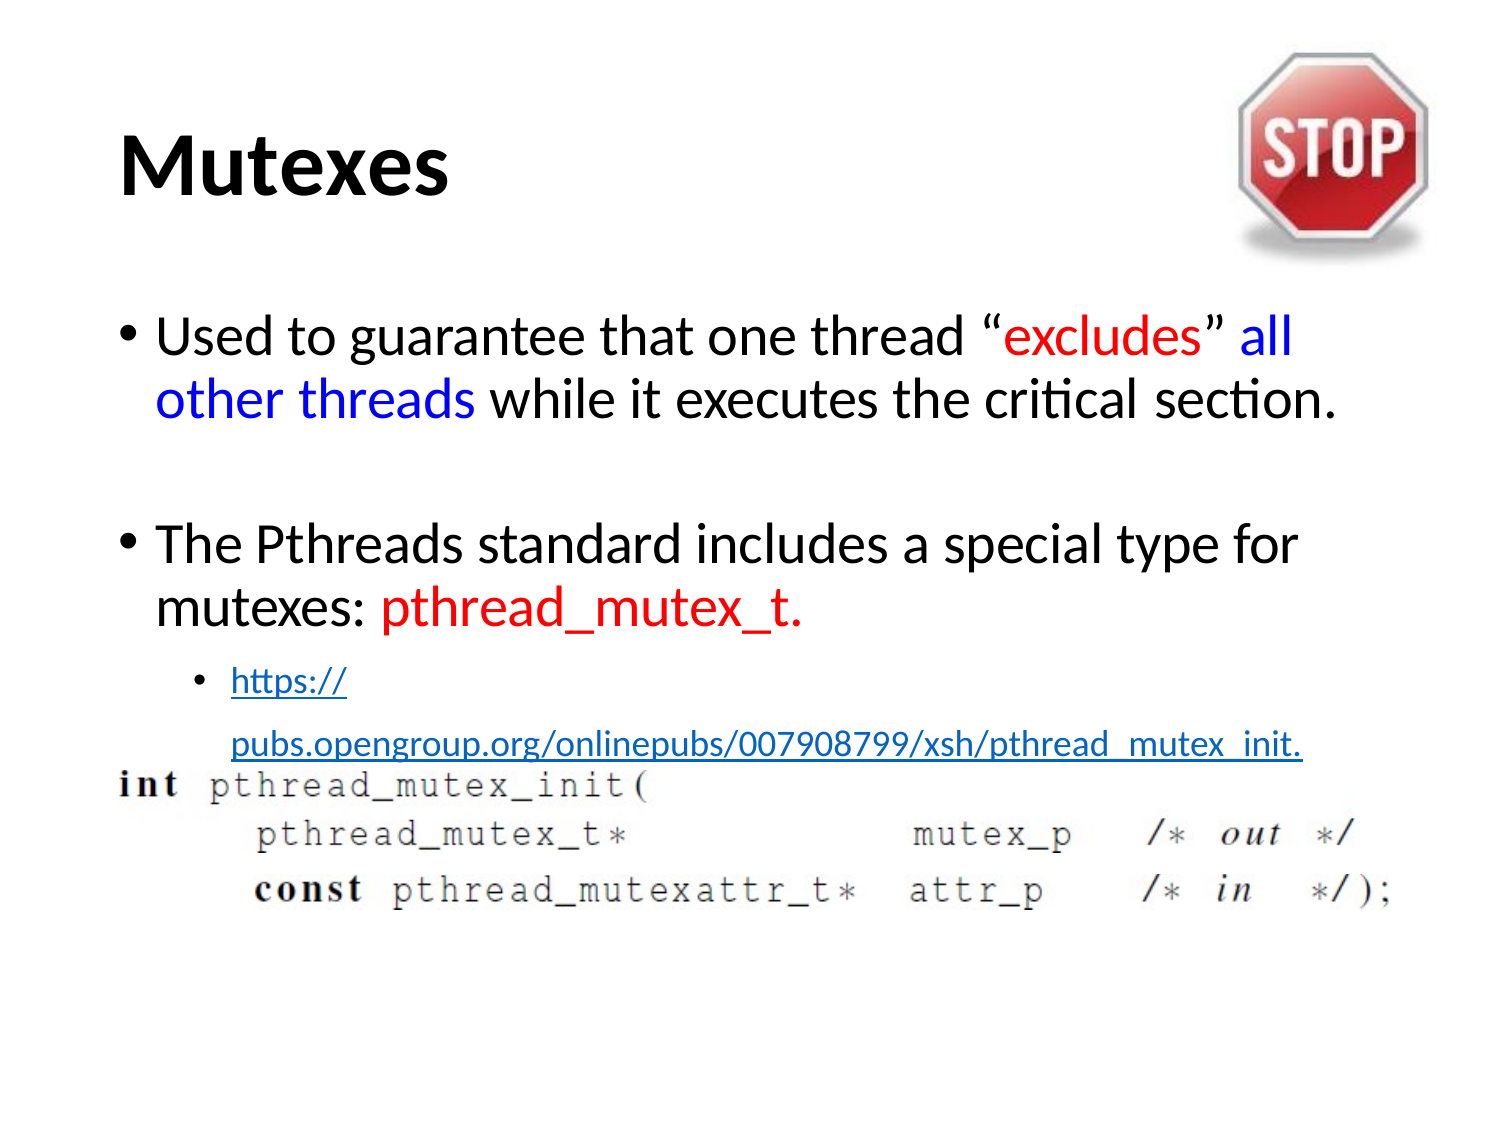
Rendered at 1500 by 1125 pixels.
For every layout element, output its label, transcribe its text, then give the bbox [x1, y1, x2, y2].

text_box Used to guarantee that one thread “excludes” all other threads while it executes the critical section. The Pthreads standard includes a special type for mutexes: pthread_mutex_t. https://pubs.opengroup.org/onlinepubs/007908799/xsh/pthread_mutex_init.html [116, 294, 1350, 828]
text_box [1223, 42, 1438, 273]
text_box [118, 770, 1355, 853]
text_box [254, 874, 1389, 910]
title Mutexes [116, 62, 723, 253]
